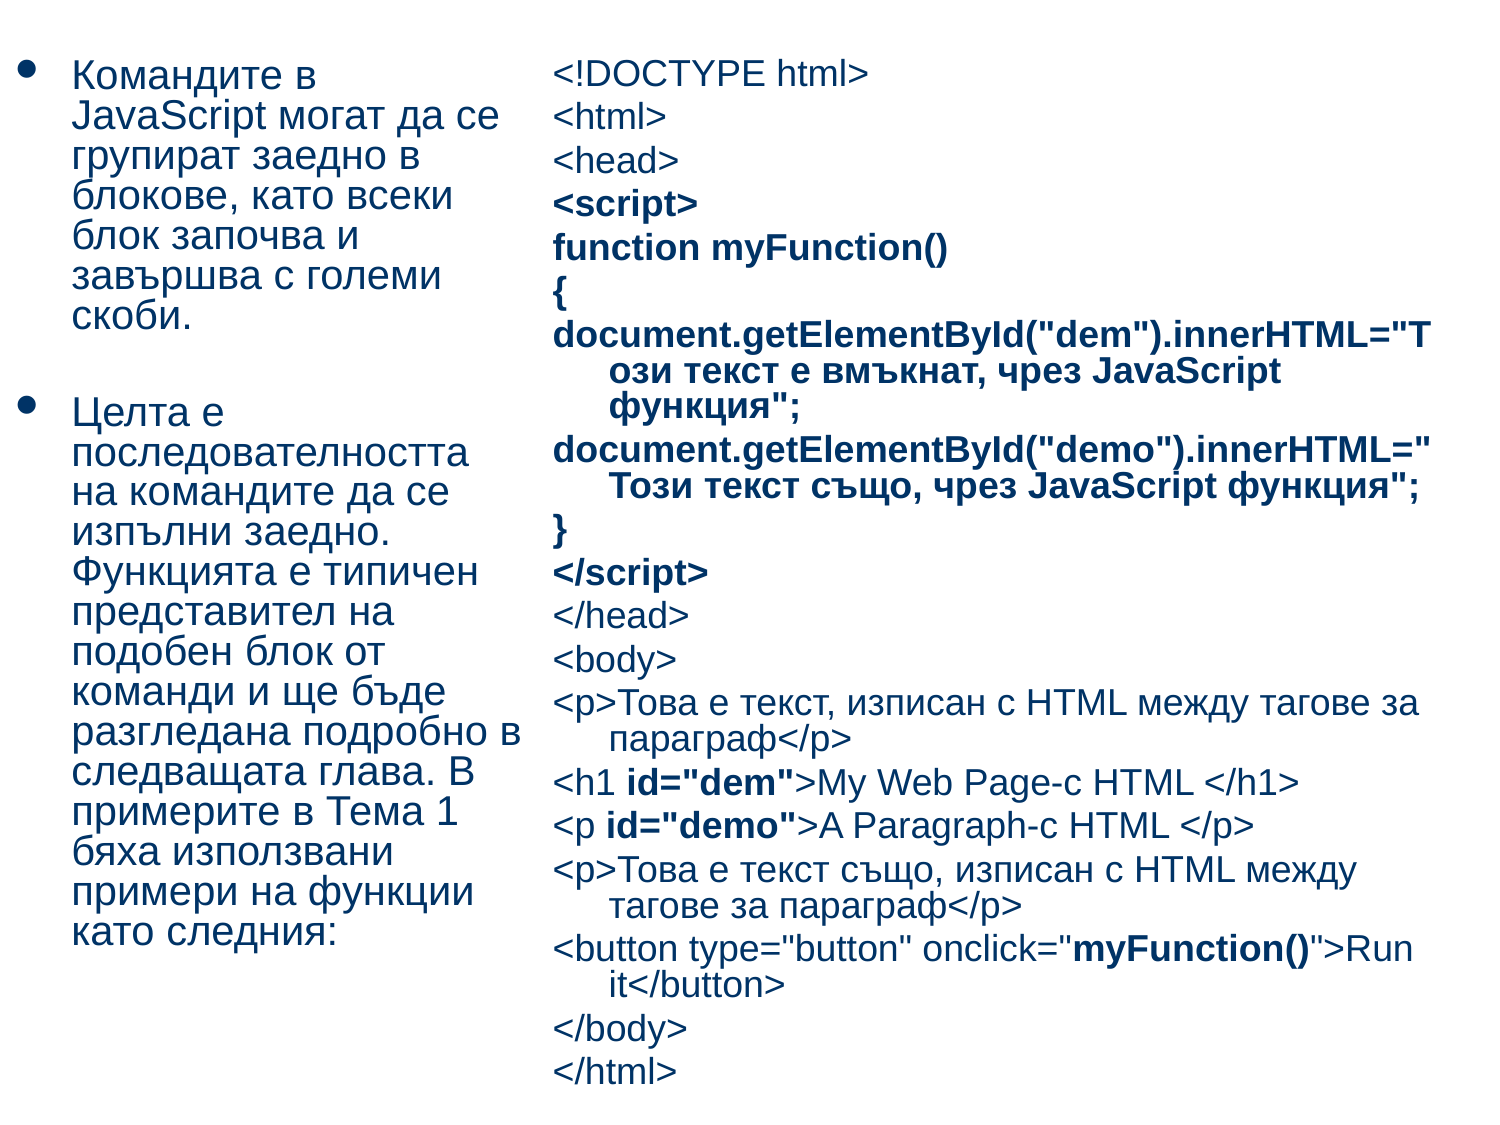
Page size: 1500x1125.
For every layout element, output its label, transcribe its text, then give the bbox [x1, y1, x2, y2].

list <!DOCTYPE html> <html> <head> <script> function myFunction() { document.getElementById("dem").innerHTML="Този текст е вмъкнат, чрез JavaScript функция"; document.getElementById("demo").innerHTML="Този текст също, чрез JavaScript функция"; } </script> </head> <body> <p>Това е текст, изписан с HTML между тагове за параграф</p> <h1 id="dem">My Web Page-c HTML </h1> <p id="demo">A Paragraph-c HTML </p> <p>Това е текст също, изписан с HTML между тагове за параграф</p> <button type="button" onclick="myFunction()">Run it</button> </body> </html> [537, 50, 1463, 1125]
list Командите в JavaScript могат да се групират заедно в блокове, като всеки блок започва и завършва с големи скоби. Целта е последователността на командите да се изпълни заедно. Функцията е типичен представител на подобен блок от команди и ще бъде разгледана подробно в следващата глава. В примерите в Тема 1 бяха използвани примери на функции като следния: [0, 50, 537, 1105]
